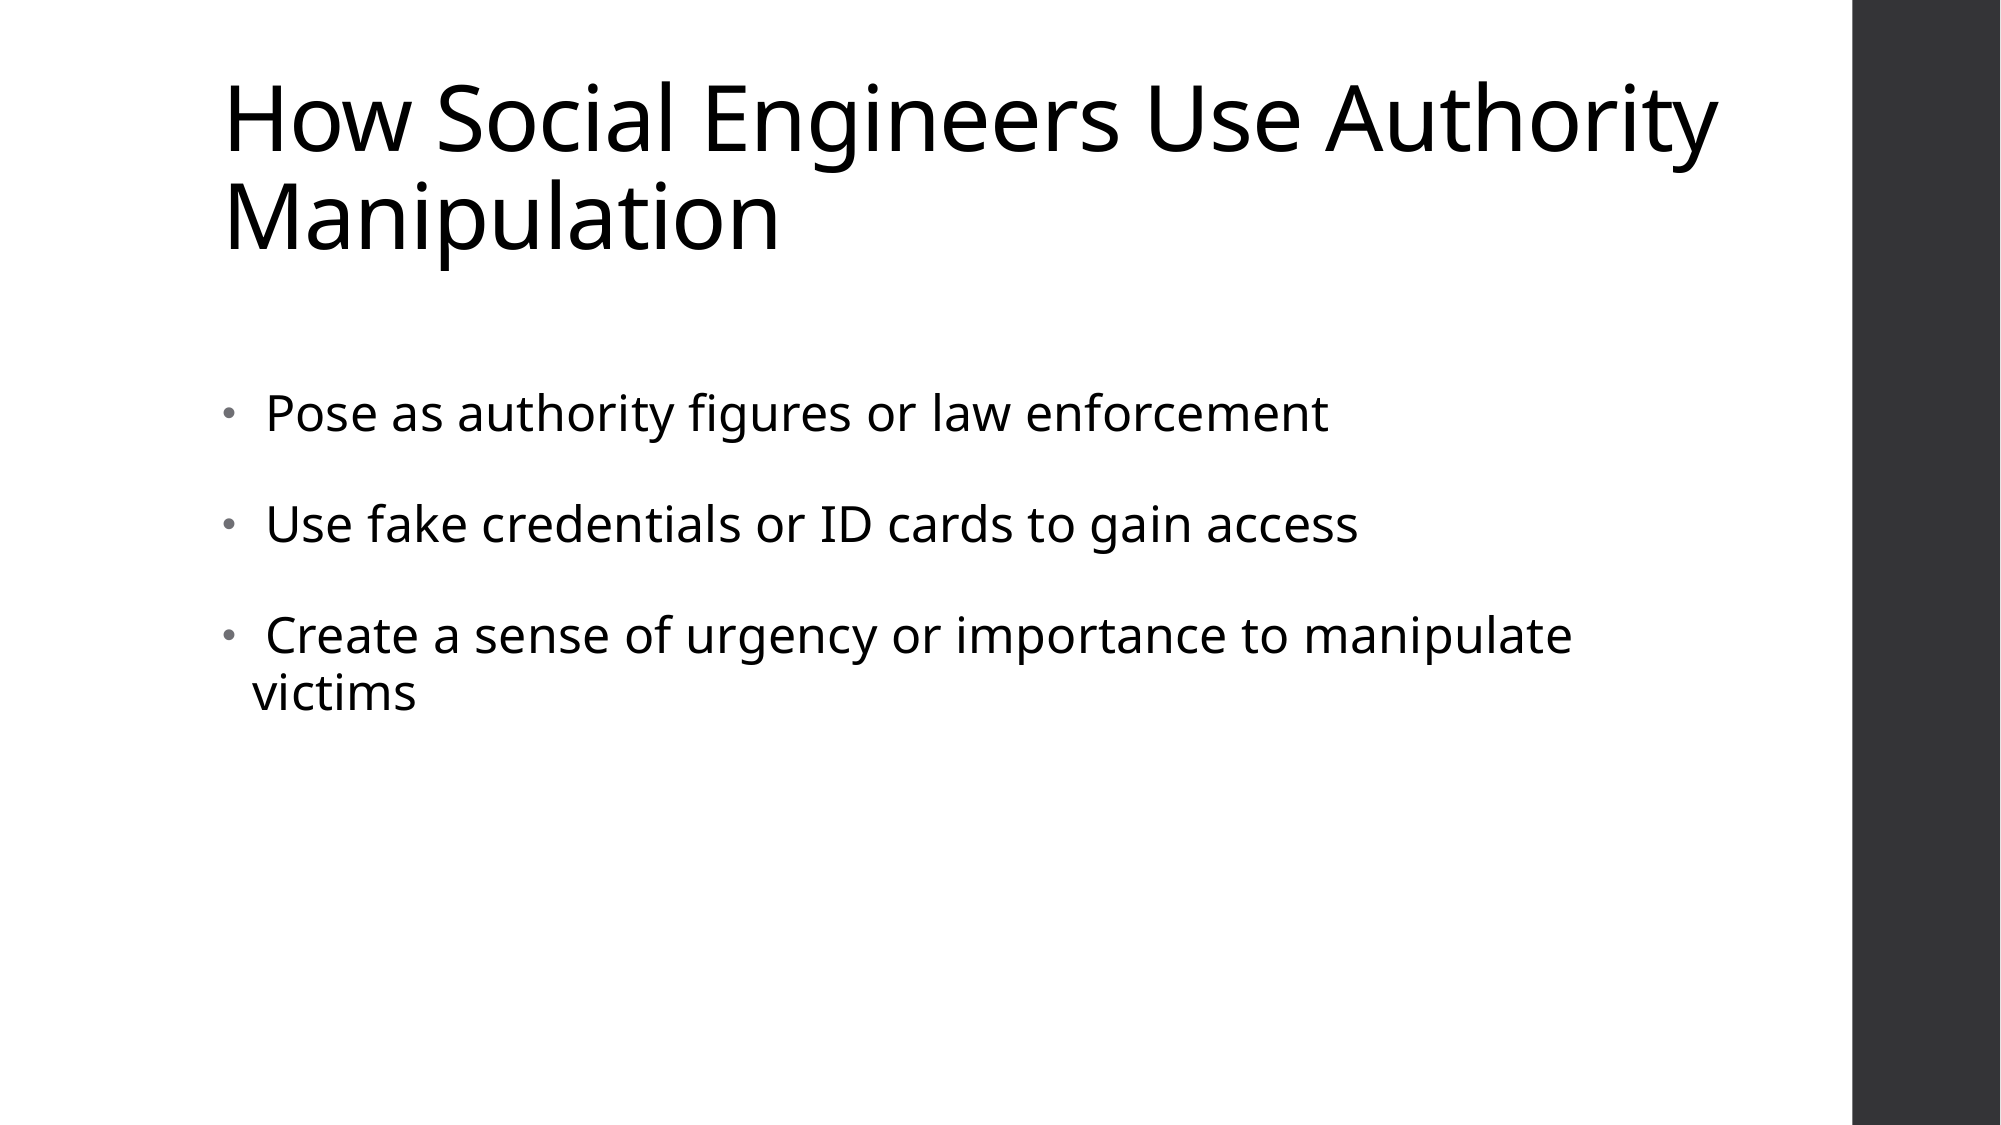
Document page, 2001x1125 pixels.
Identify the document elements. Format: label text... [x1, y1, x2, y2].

list Pose as authority figures or law enforcement Use fake credentials or ID cards to gain access Create a sense of urgency or importance to manipulate victims [206, 299, 1617, 1014]
title How Social Engineers Use Authority Manipulation [206, 60, 1797, 278]
